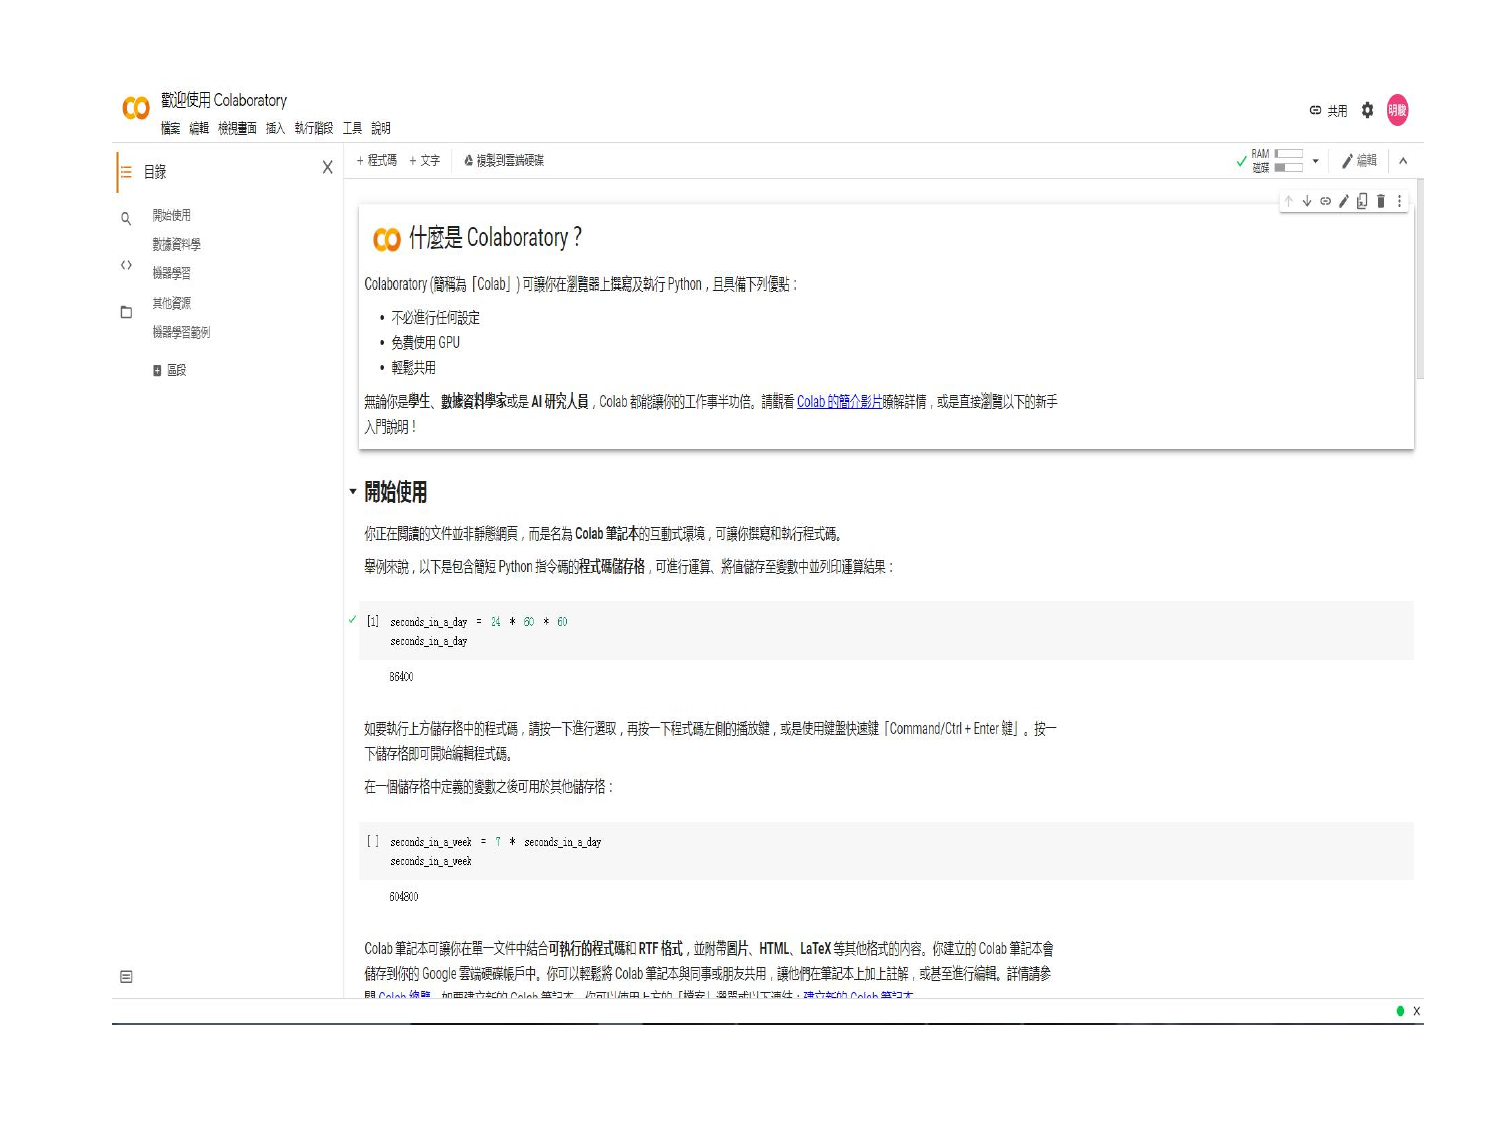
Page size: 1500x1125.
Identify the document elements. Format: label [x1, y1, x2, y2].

picture [111, 77, 1424, 1026]
